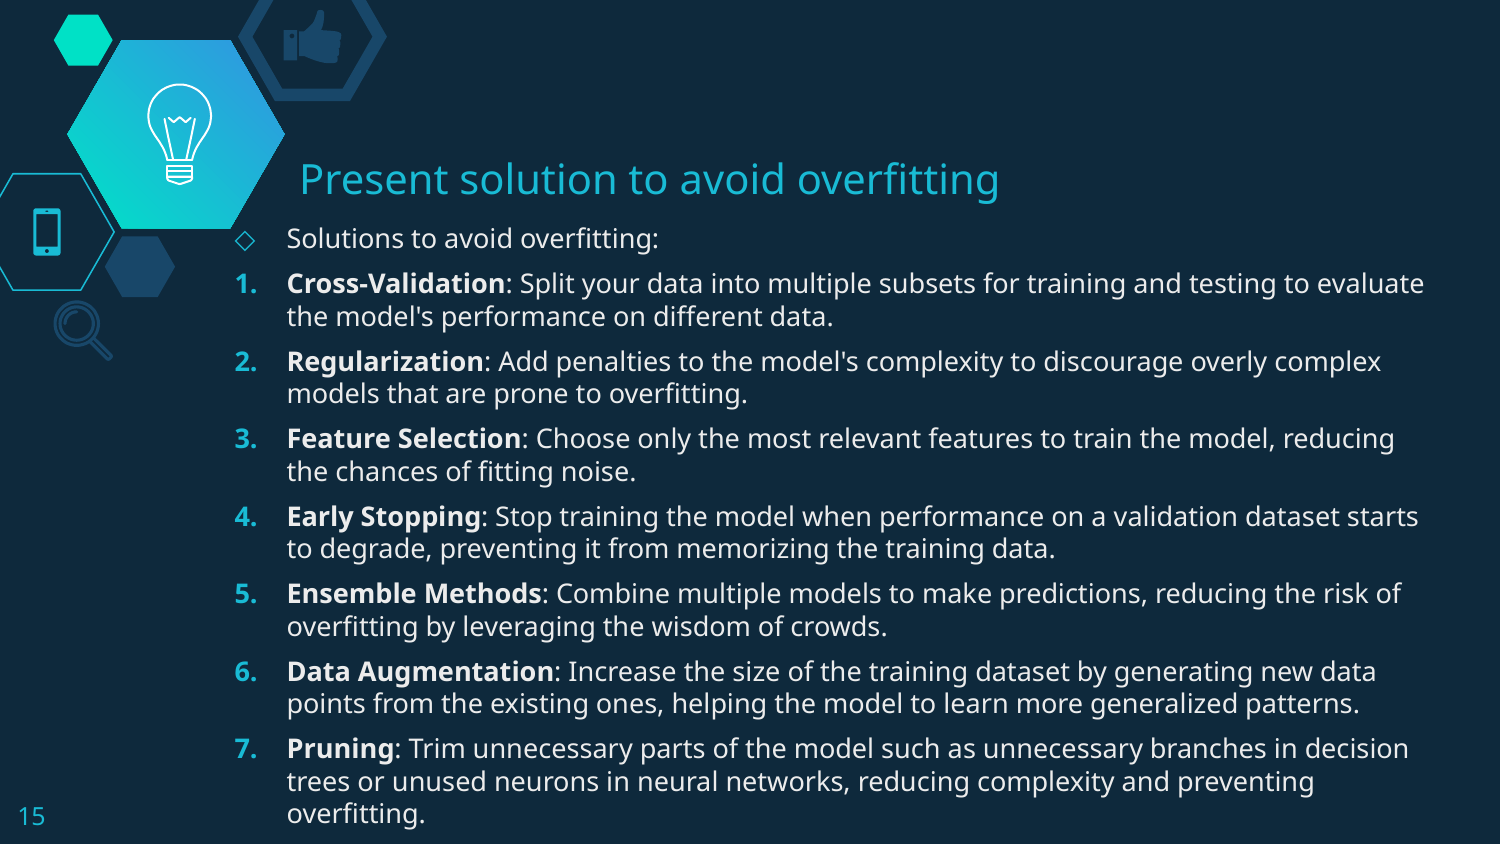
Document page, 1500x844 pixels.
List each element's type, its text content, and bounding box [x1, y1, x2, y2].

slide_number 15 [2, 785, 93, 844]
list Solutions to avoid overfitting: Cross-Validation: Split your data into multiple subsets for training and testing to evaluate the model's performance on different data. Regularization: Add penalties to the model's complexity to discourage overly complex models that are prone to overfitting. Feature Selection: Choose only the most relevant features to train the model, reducing the chances of fitting noise. Early Stopping: Stop training the model when performance on a validation dataset starts to degrade, preventing it from memorizing the training data. Ensemble Methods: Combine multiple models to make predictions, reducing the risk of overfitting by leveraging the wisdom of crowds. Data Augmentation: Increase the size of the training dataset by generating new data points from the existing ones, helping the model to learn more generalized patterns. Pruning: Trim unnecessary parts of the model such as unnecessary branches in decision trees or unused neurons in neural networks, reducing complexity and preventing overfitting. [196, 206, 1458, 770]
title Present solution to avoid overfitting [284, 111, 1458, 206]
